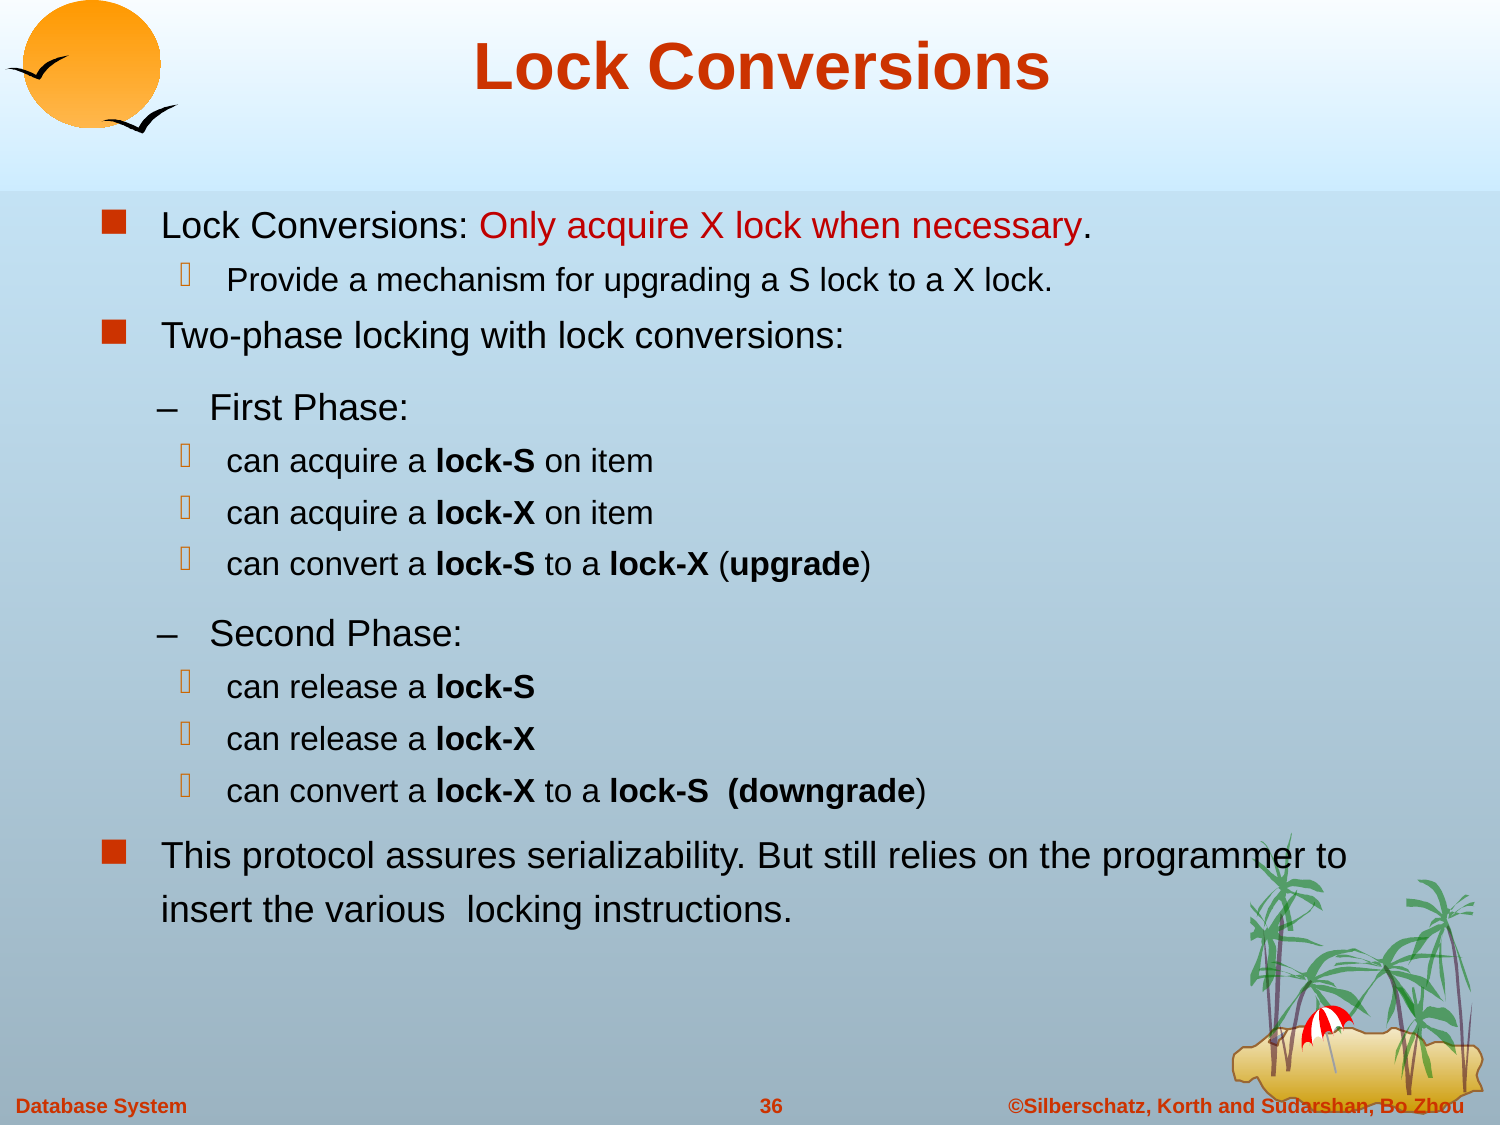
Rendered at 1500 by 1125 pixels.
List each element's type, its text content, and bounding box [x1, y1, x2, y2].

title Lock Conversions [100, 10, 1426, 111]
list Lock Conversions: Only acquire X lock when necessary. Provide a mechanism for upgrading a S lock to a X lock. Two-phase locking with lock conversions: – First Phase: can acquire a lock-S on item can acquire a lock-X on item can convert a lock-S to a lock-X (upgrade) – Second Phase: can release a lock-S can release a lock-X can convert a lock-X to a lock-S (downgrade) This protocol assures serializability. But still relies on the programmer to insert the various locking instructions. [89, 193, 1378, 994]
